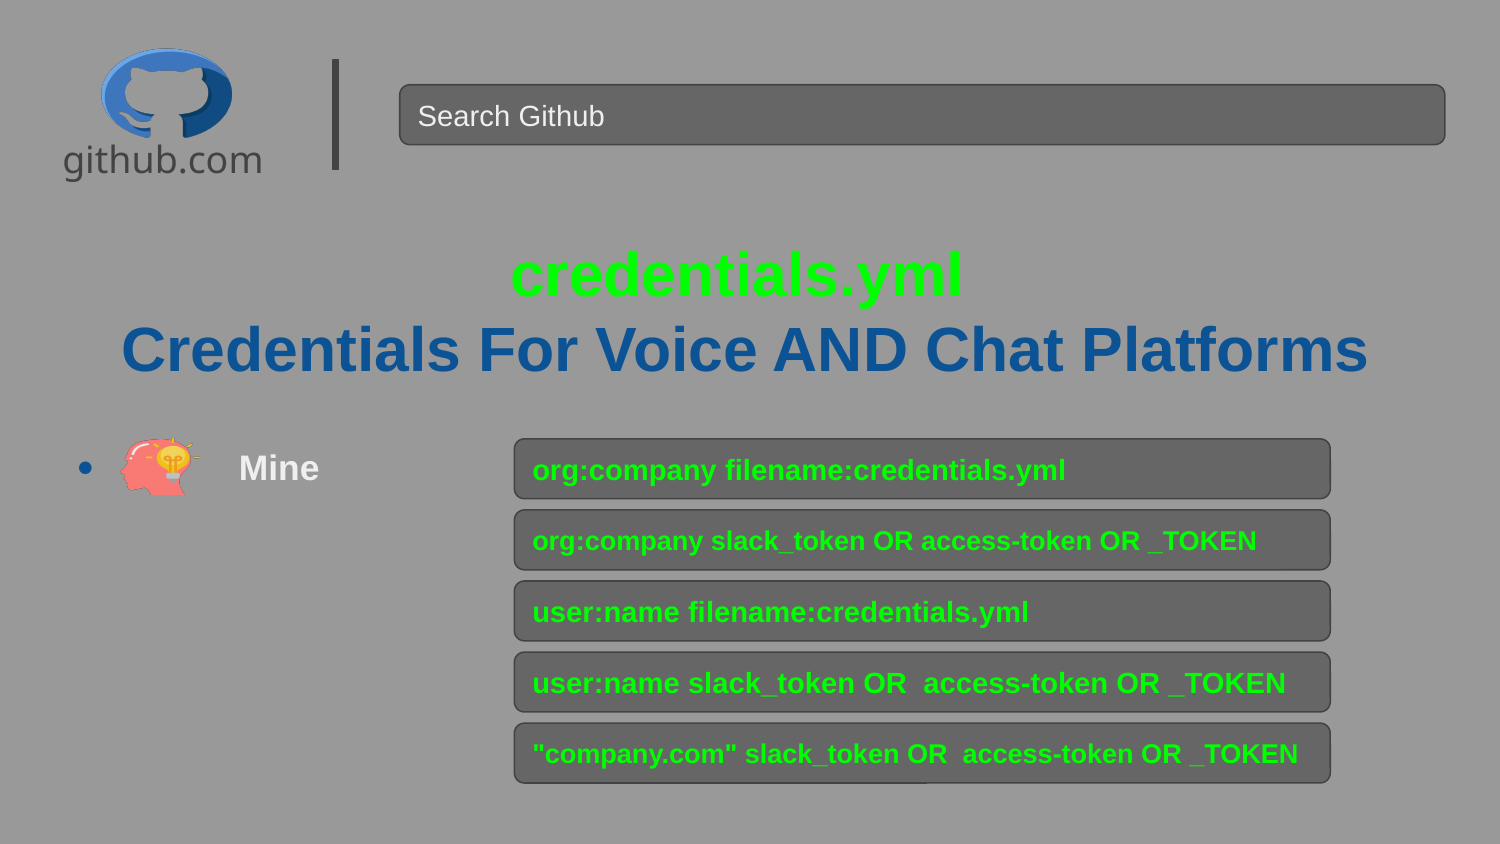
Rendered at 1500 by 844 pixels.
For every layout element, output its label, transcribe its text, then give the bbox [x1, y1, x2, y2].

text_box org:company filename:credentials.yml [514, 438, 1331, 499]
text_box Search Github [399, 84, 1445, 145]
text_box org:company slack_token OR access-token OR _TOKEN [514, 509, 1331, 570]
text_box Mine [41, 429, 555, 490]
picture [120, 438, 200, 495]
text_box "company.com" slack_token OR access-token OR _TOKEN [514, 723, 1331, 784]
picture [99, 46, 234, 140]
text_box [333, 59, 339, 170]
text_box github.com [47, 121, 318, 181]
text_box credentials.yml Credentials For Voice AND Chat Platforms [47, 219, 1445, 396]
text_box user:name slack_token OR access-token OR _TOKEN [514, 652, 1331, 712]
text_box user:name filename:credentials.yml [514, 580, 1331, 641]
